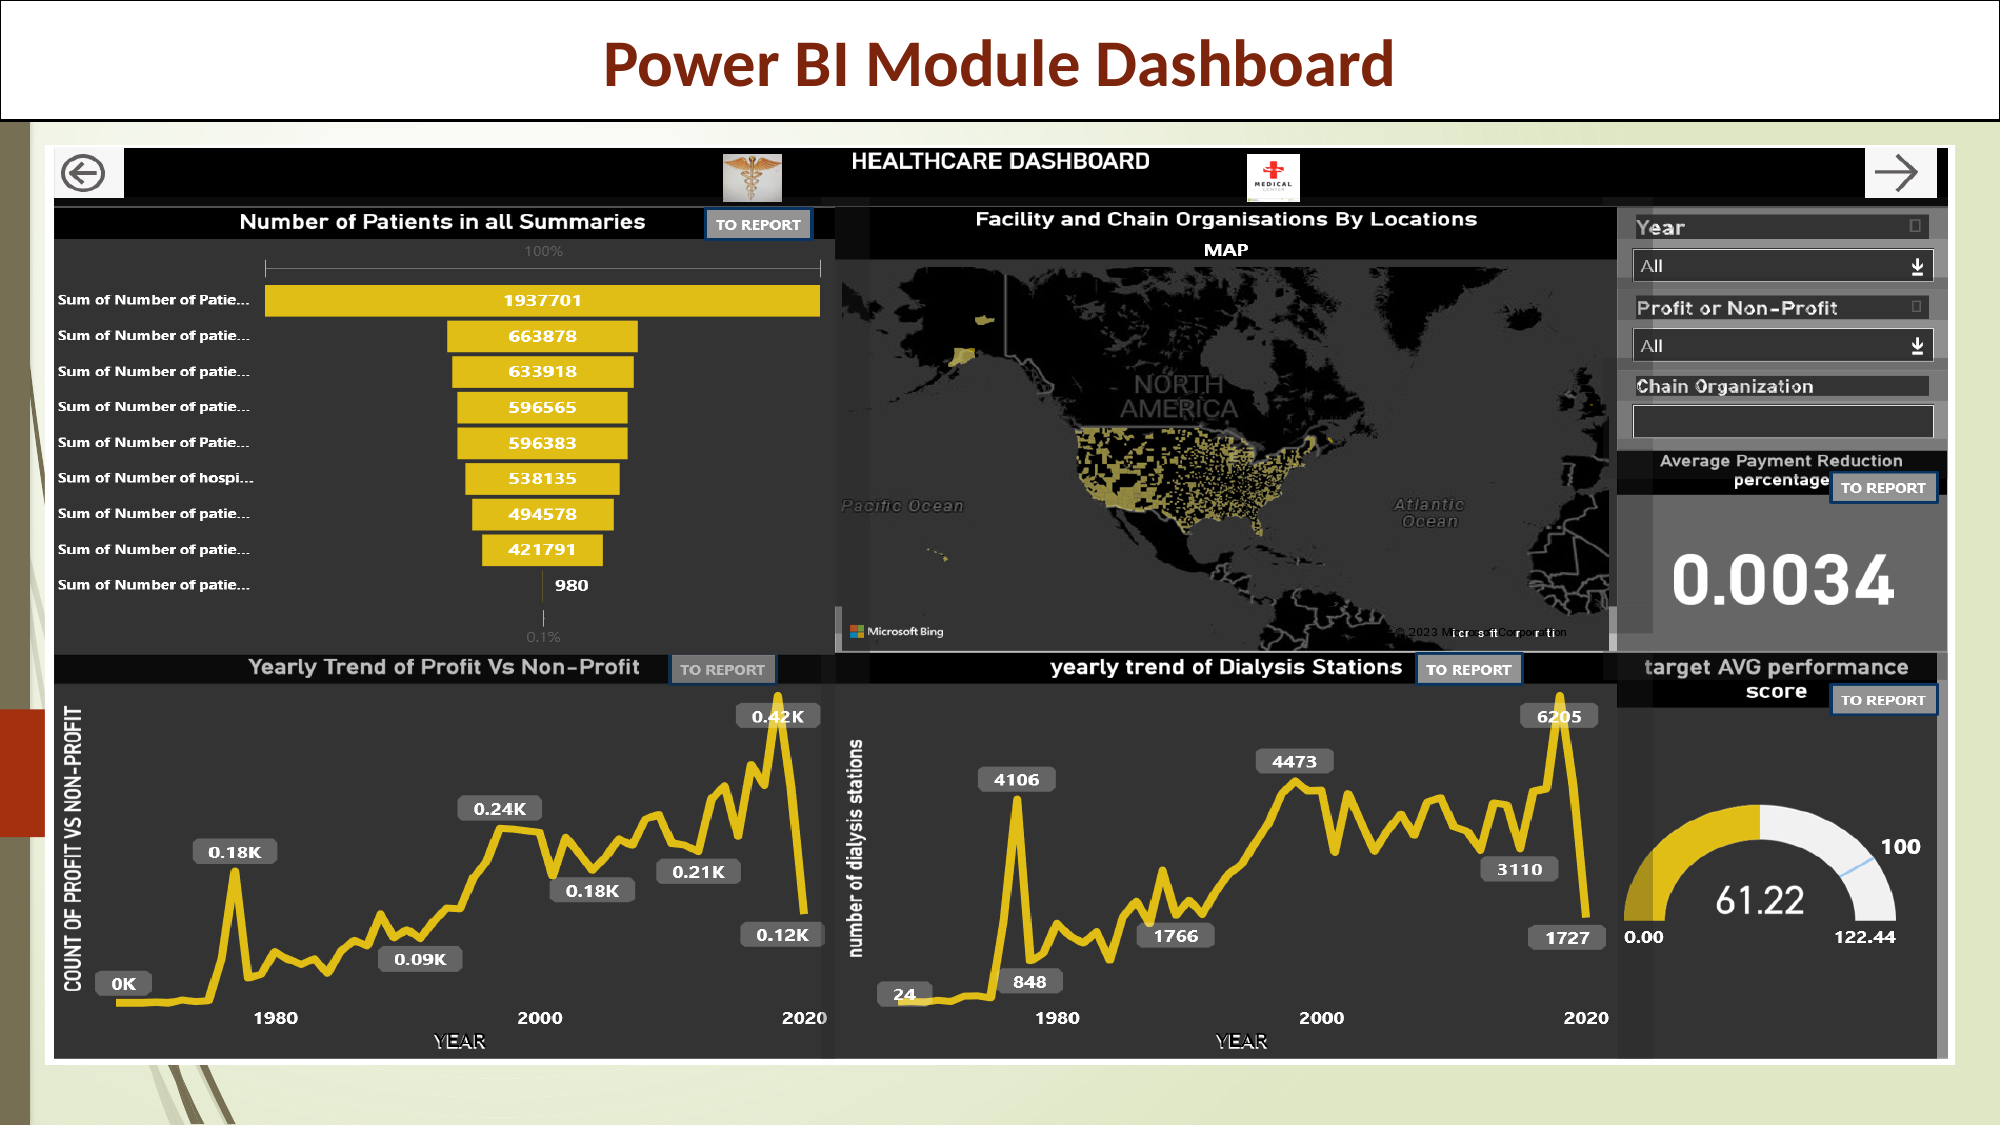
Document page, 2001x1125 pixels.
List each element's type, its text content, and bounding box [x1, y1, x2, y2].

picture [44, 145, 1956, 1065]
text_box Power BI Module Dashboard [0, 0, 2000, 122]
